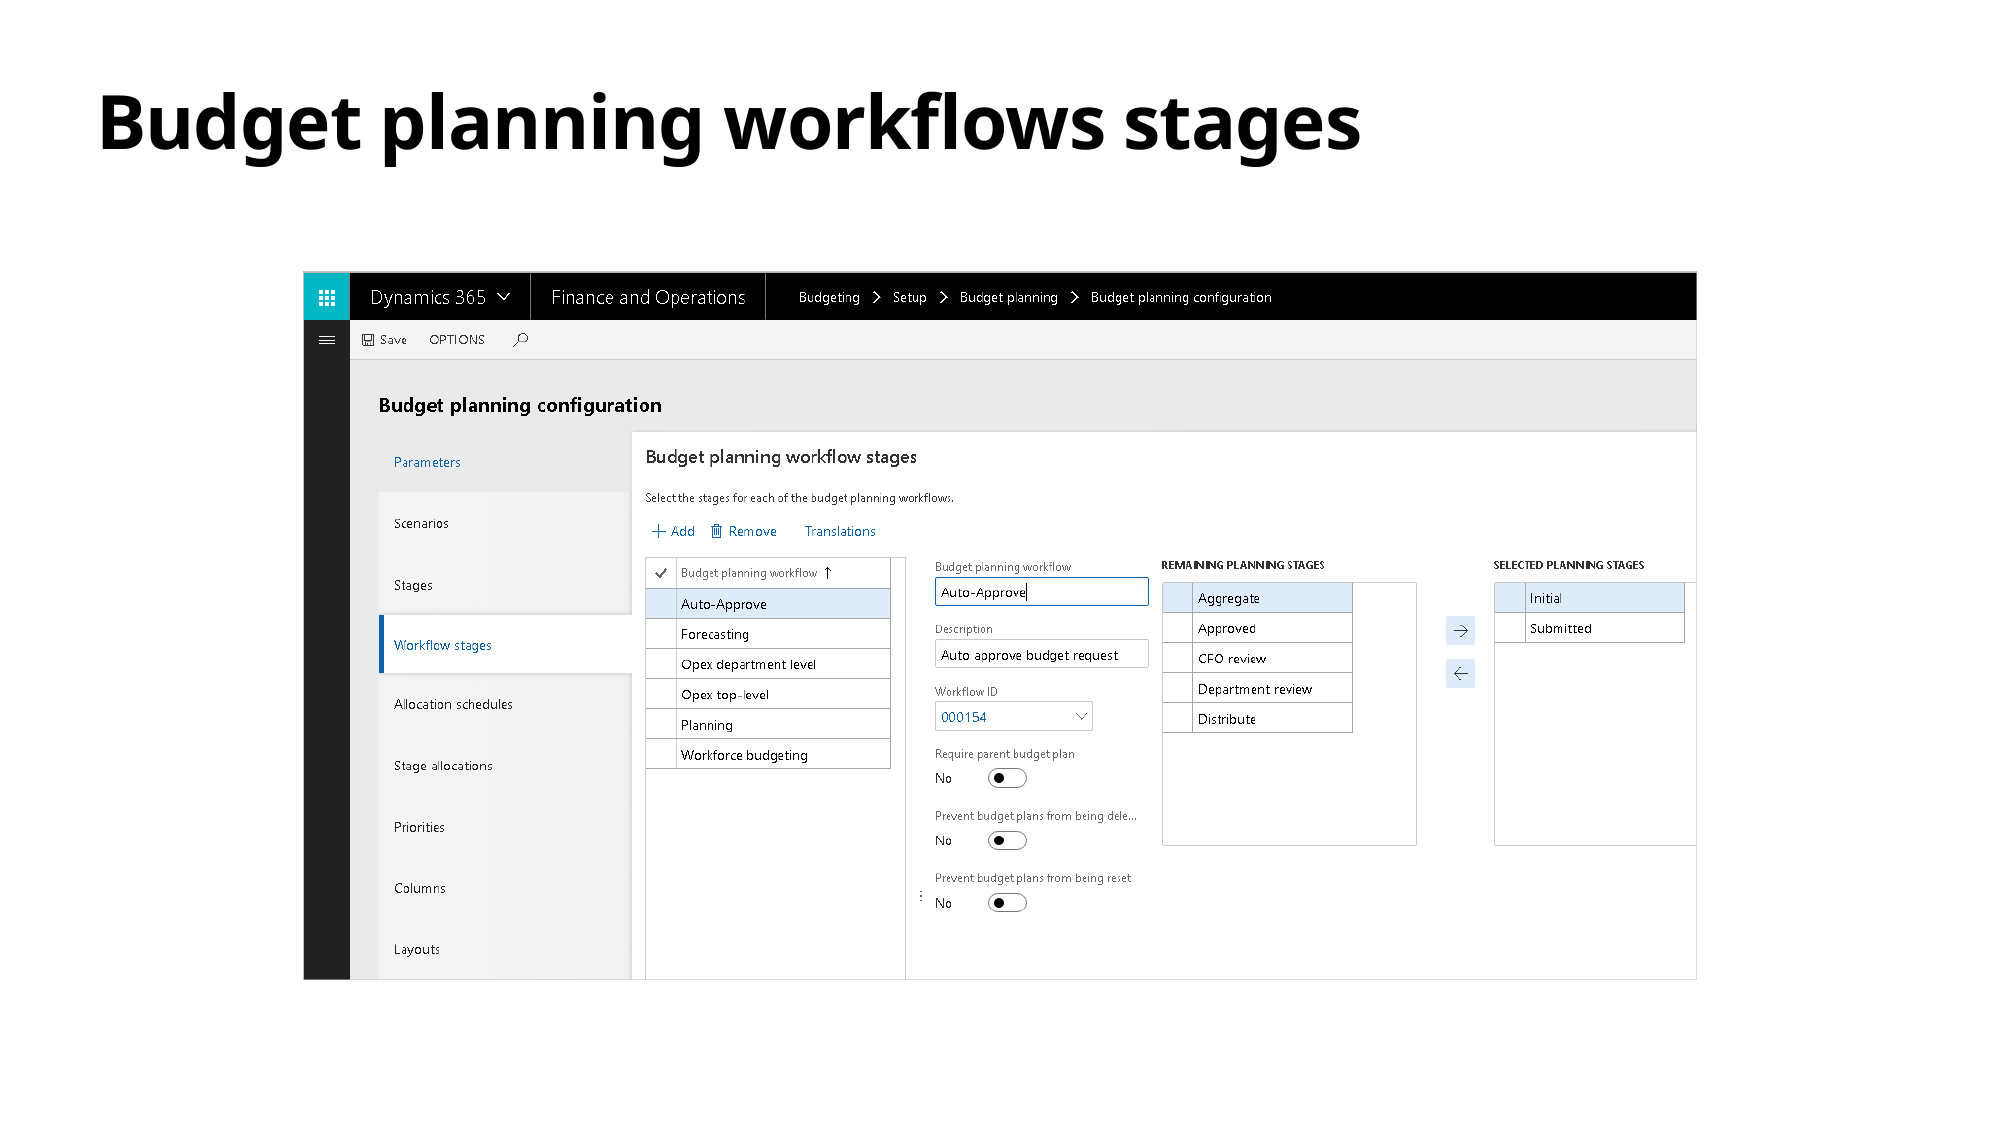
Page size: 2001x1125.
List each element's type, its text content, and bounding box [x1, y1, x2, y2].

picture [303, 271, 1697, 980]
title Budget planning workflows stages [96, 75, 1904, 166]
